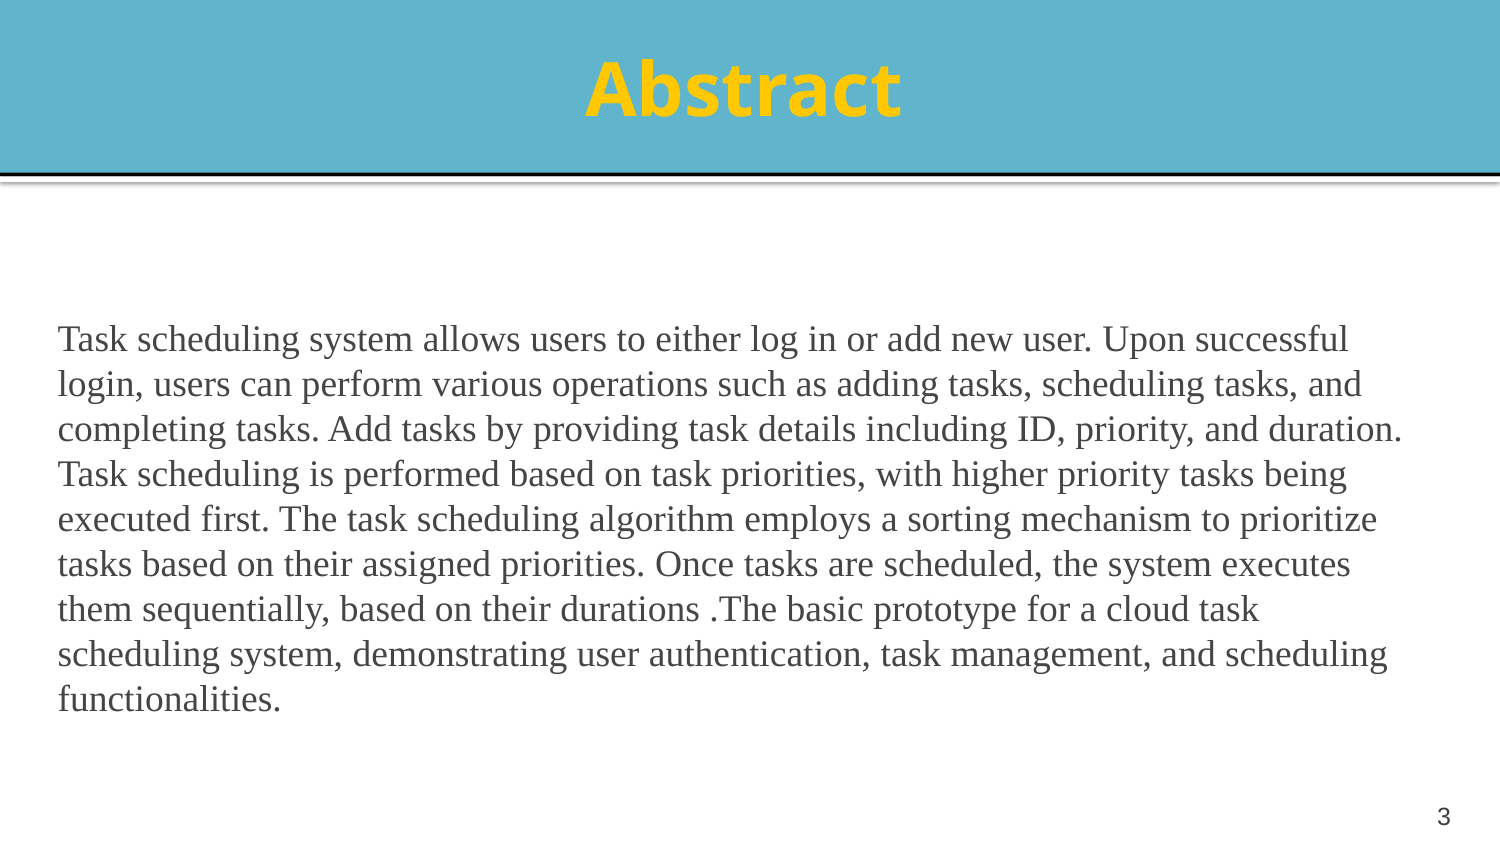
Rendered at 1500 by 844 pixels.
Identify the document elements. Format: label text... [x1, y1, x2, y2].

title Abstract [0, 0, 1500, 173]
slide_number 3 [1345, 796, 1467, 831]
text_box [131, 208, 1407, 410]
footer Task scheduling system allows users to either log in or add new user. Upon successful login, users can perform various operations such as adding tasks, scheduling tasks, and completing tasks. Add tasks by providing task details including ID, priority, and duration. Task scheduling is performed based on task priorities, with higher priority tasks being executed first. The task scheduling algorithm employs a sorting mechanism to prioritize tasks based on their assigned priorities. Once tasks are scheduled, the system executes them sequentially, based on their durations .The basic prototype for a cloud task scheduling system, demonstrating user authentication, task management, and scheduling functionalities. [50, 271, 1438, 760]
